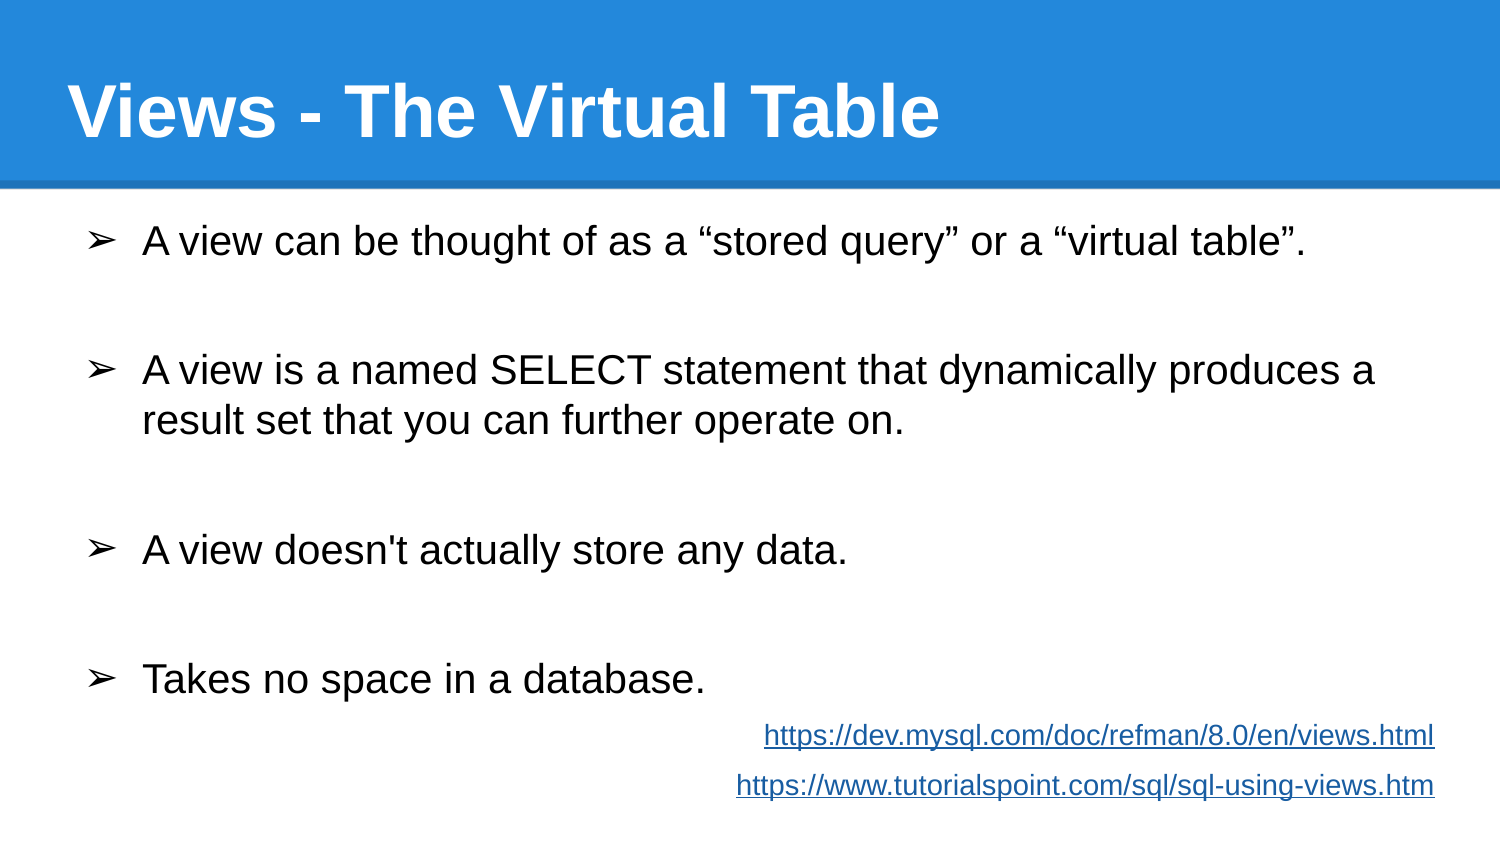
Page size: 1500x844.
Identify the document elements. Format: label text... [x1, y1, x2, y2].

list A view can be thought of as a “stored query” or a “virtual table”. A view is a named SELECT statement that dynamically produces a result set that you can further operate on. A view doesn't actually store any data. Takes no space in a database. https://dev.mysql.com/doc/refman/8.0/en/views.html https://www.tutorialspoint.com/sql/sql-using-views.htm [52, 206, 1450, 827]
title Views - The Virtual Table [52, 57, 1328, 161]
